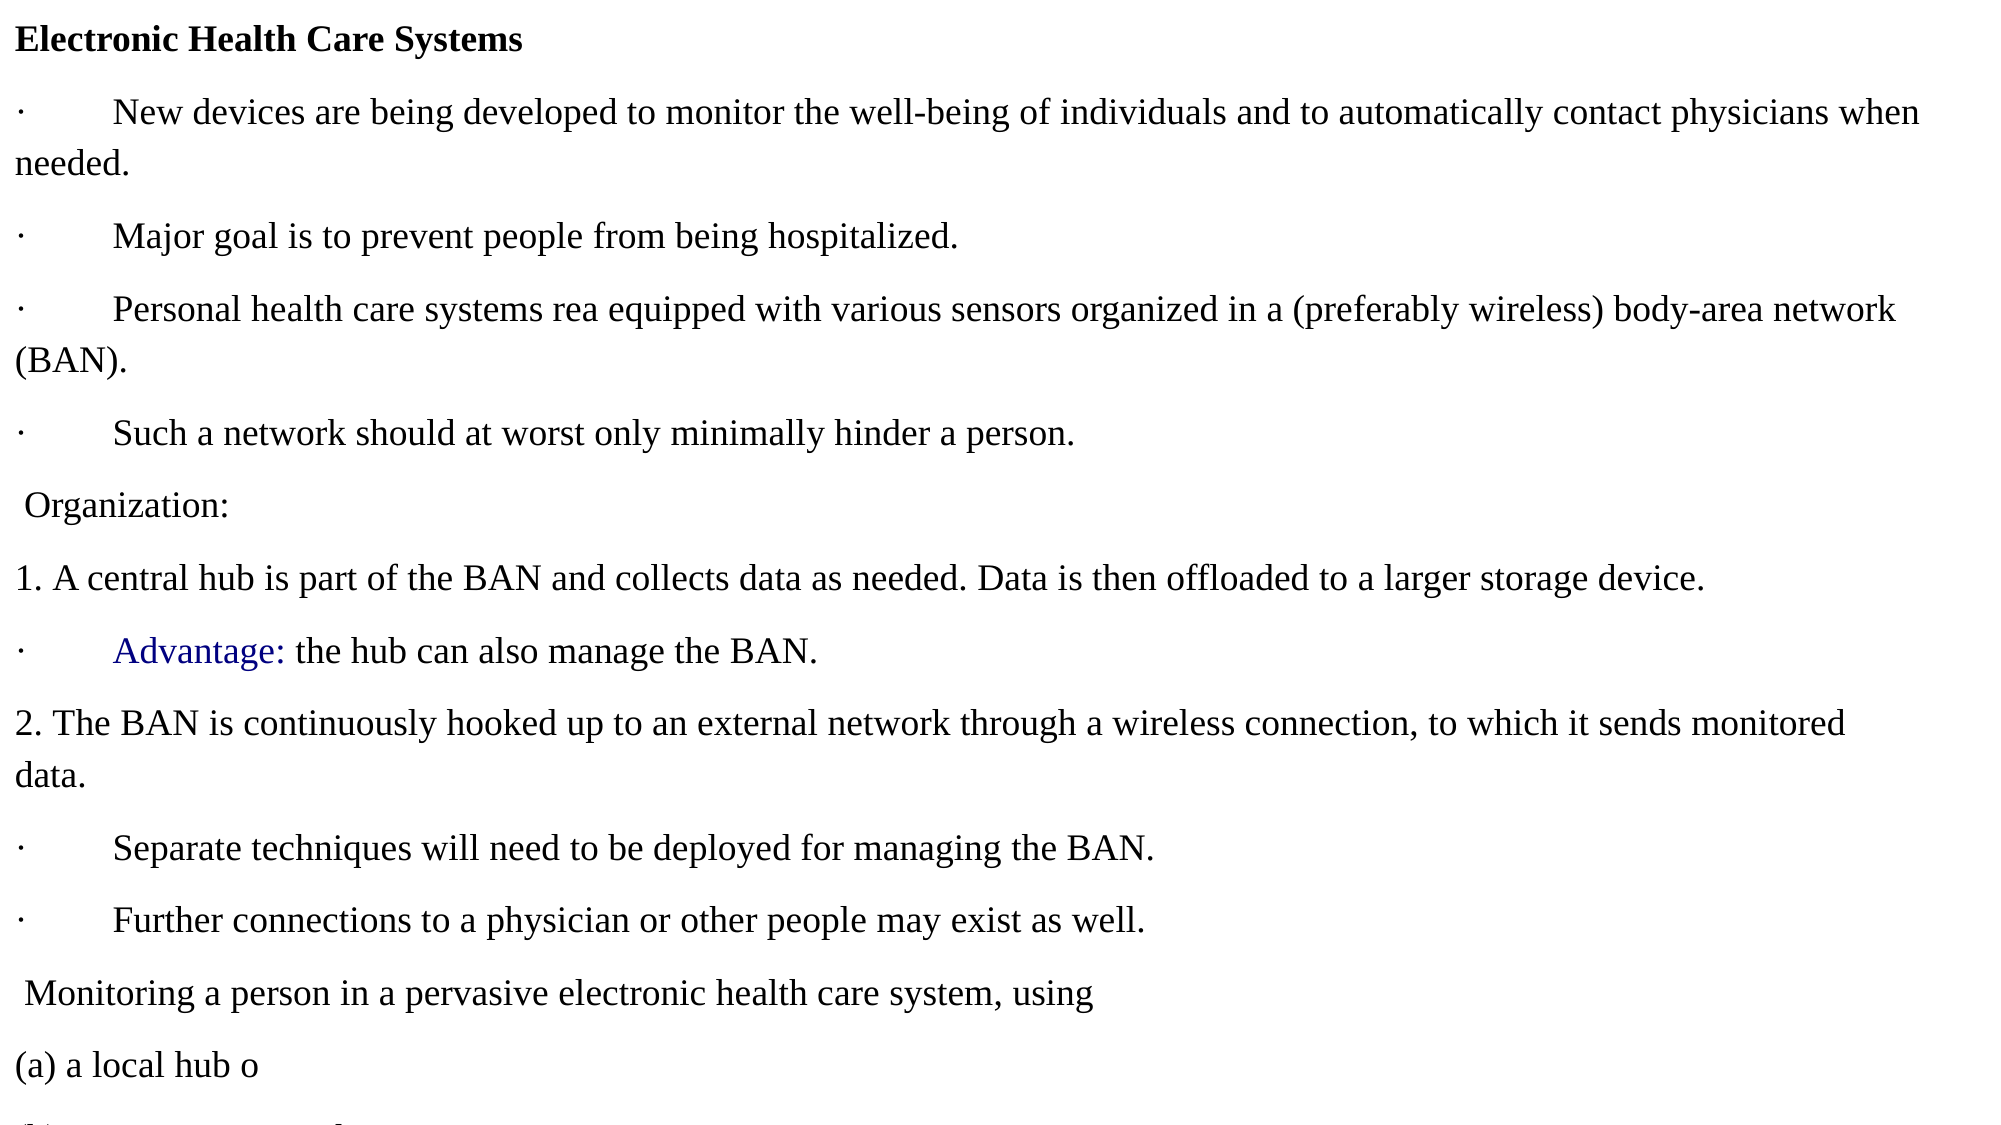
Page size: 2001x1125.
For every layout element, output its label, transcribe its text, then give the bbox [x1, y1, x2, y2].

text_box Electronic Health Care Systems · New devices are being developed to monitor the well-being of individuals and to automatically contact physicians when needed. · Major goal is to prevent people from being hospitalized. · Personal health care systems rea equipped with various sensors organized in a (preferably wireless) body-area network (BAN). · Such a network should at worst only minimally hinder a person. Organization: 1. A central hub is part of the BAN and collects data as needed. Data is then offloaded to a larger storage device. · Advantage: the hub can also manage the BAN. 2. The BAN is continuously hooked up to an external network through a wireless connection, to which it sends monitored data. · Separate techniques will need to be deployed for managing the BAN. · Further connections to a physician or other people may exist as well. Monitoring a person in a pervasive electronic health care system, using (a) a local hub o (b) a continuous wireless connection. [0, 0, 1944, 1125]
